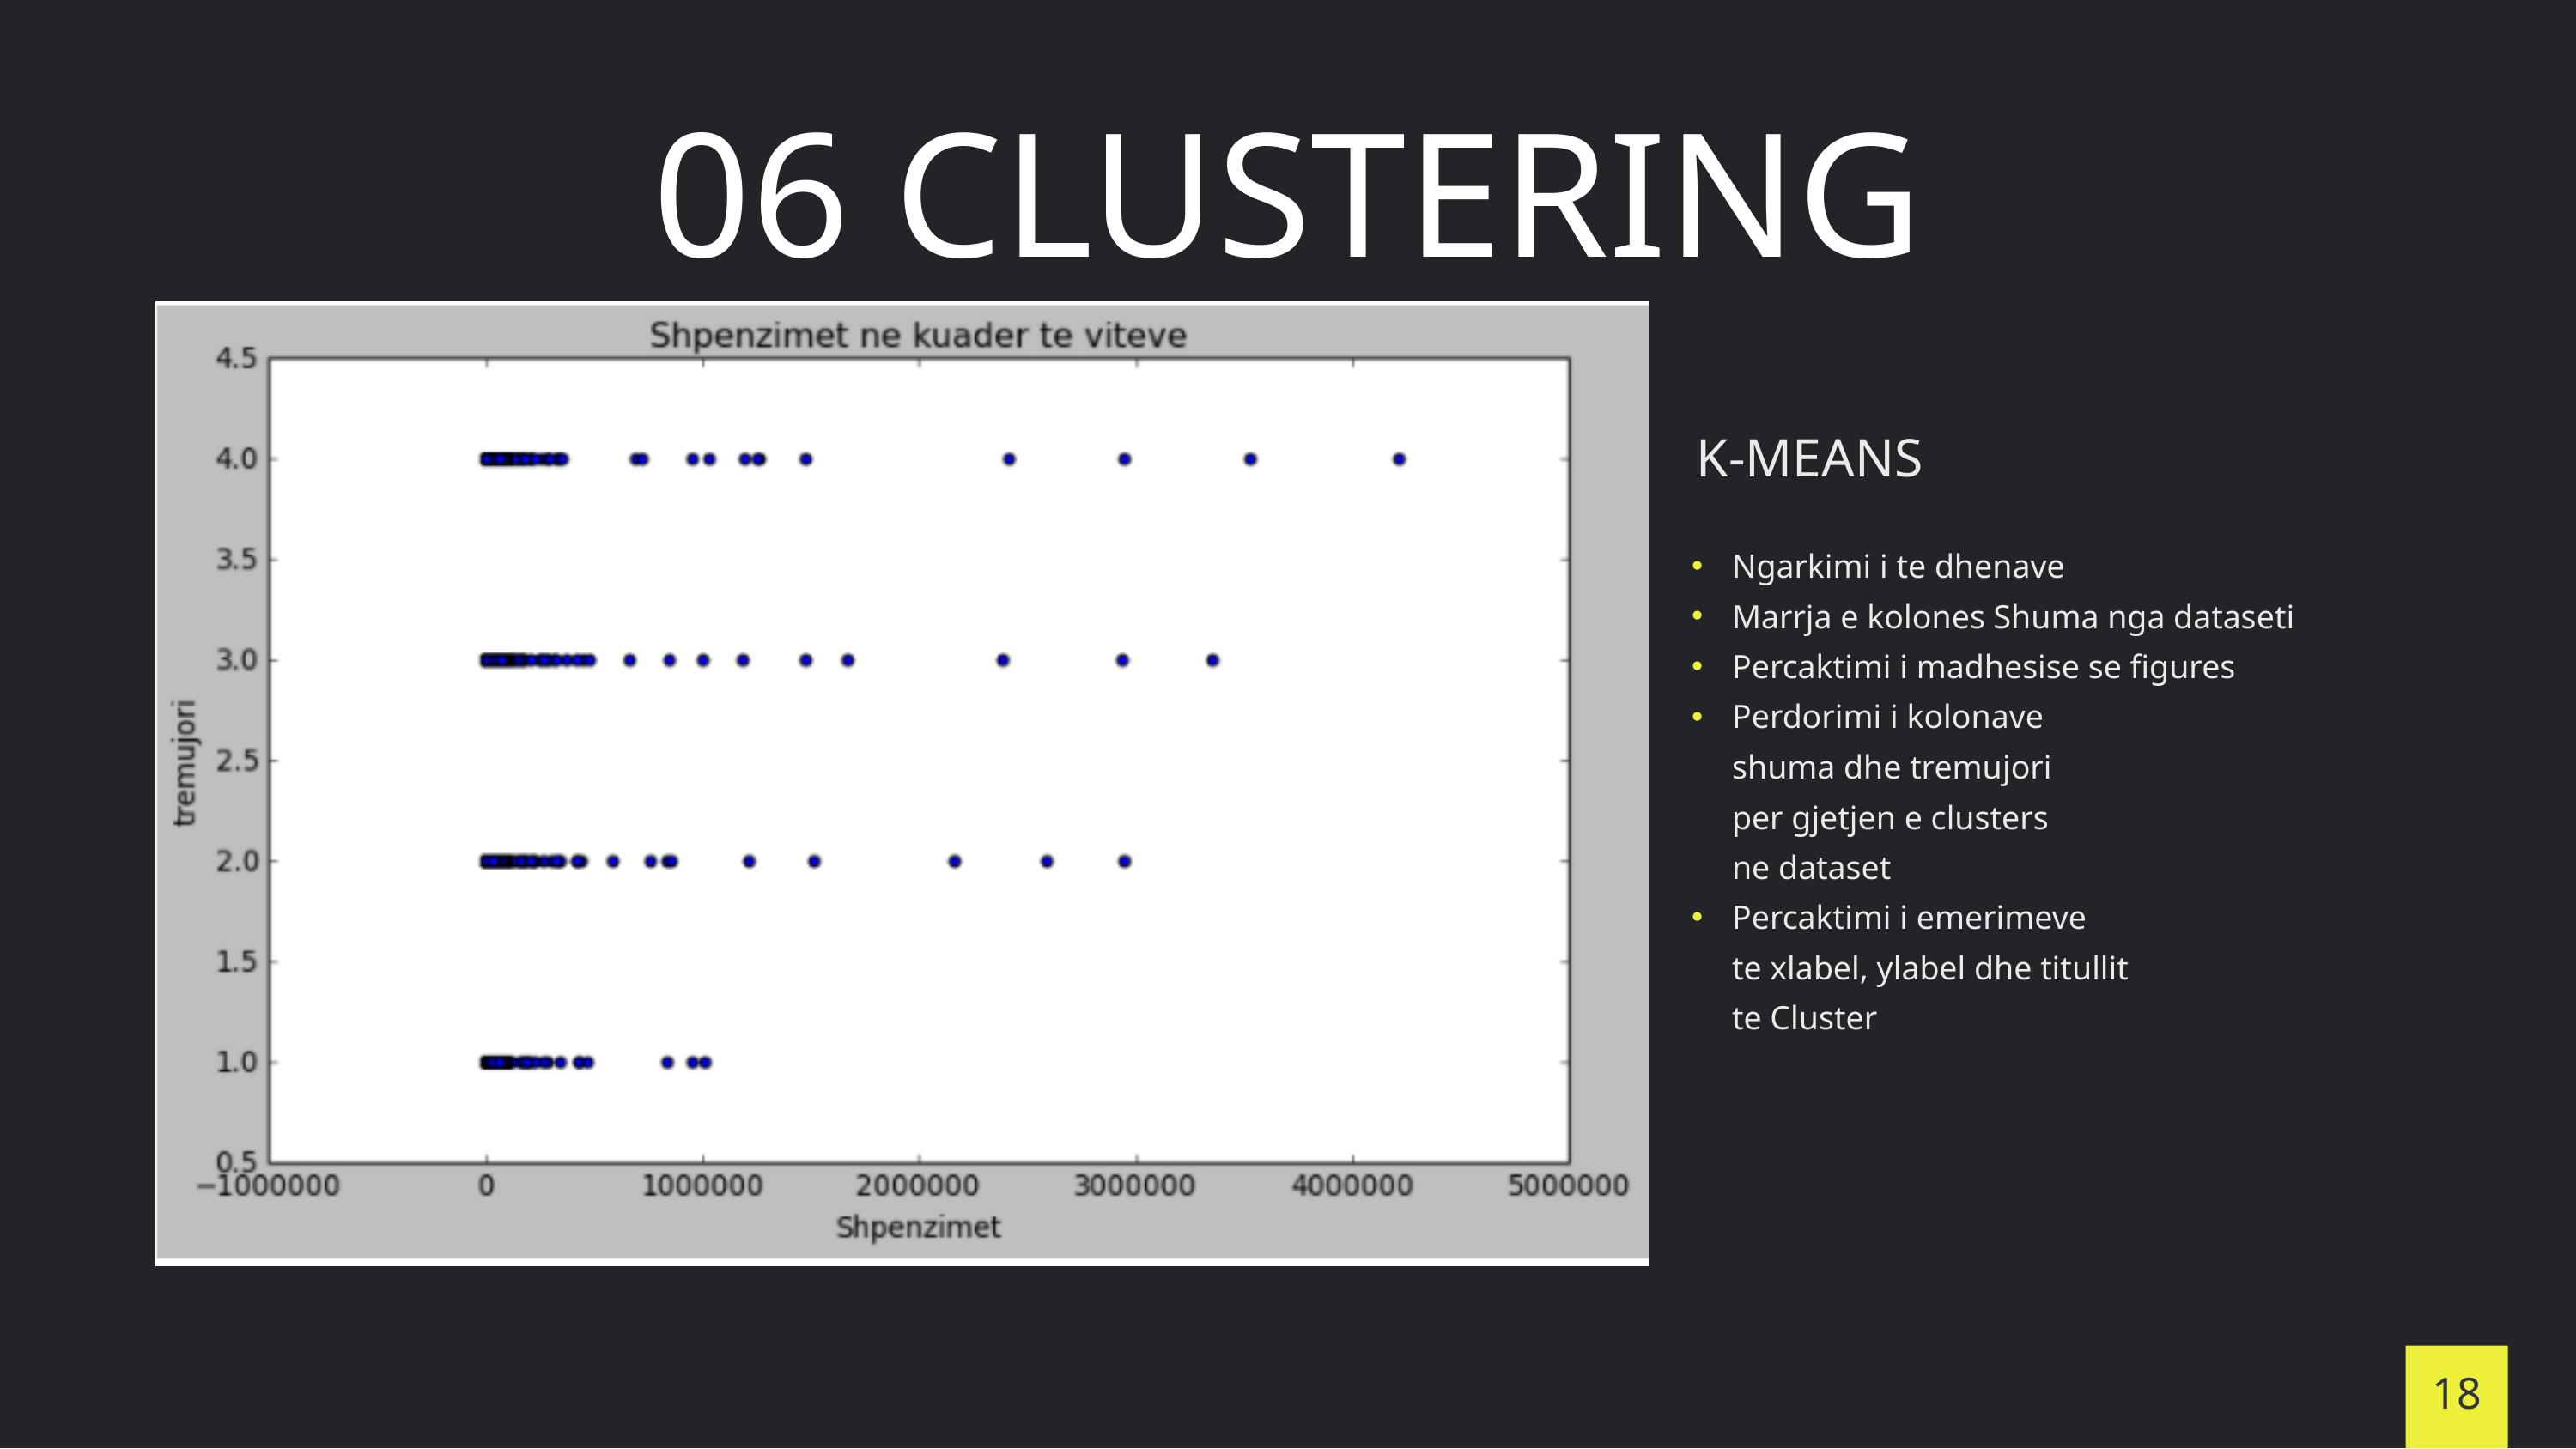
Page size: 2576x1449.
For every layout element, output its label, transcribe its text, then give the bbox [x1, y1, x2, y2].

title 06 CLUSTERING [109, 75, 2467, 302]
list Ngarkimi i te dhenave Marrja e kolones Shuma nga dataseti Percaktimi i madhesise se figures Perdorimi i kolonave shuma dhe tremujori per gjetjen e clusters ne dataset Percaktimi i emerimeve te xlabel, ylabel dhe titullit te Cluster [1679, 528, 2421, 1241]
picture [155, 301, 1649, 1266]
slide_number 18 [2404, 1356, 2509, 1434]
list K-MEANS [1649, 417, 1936, 494]
